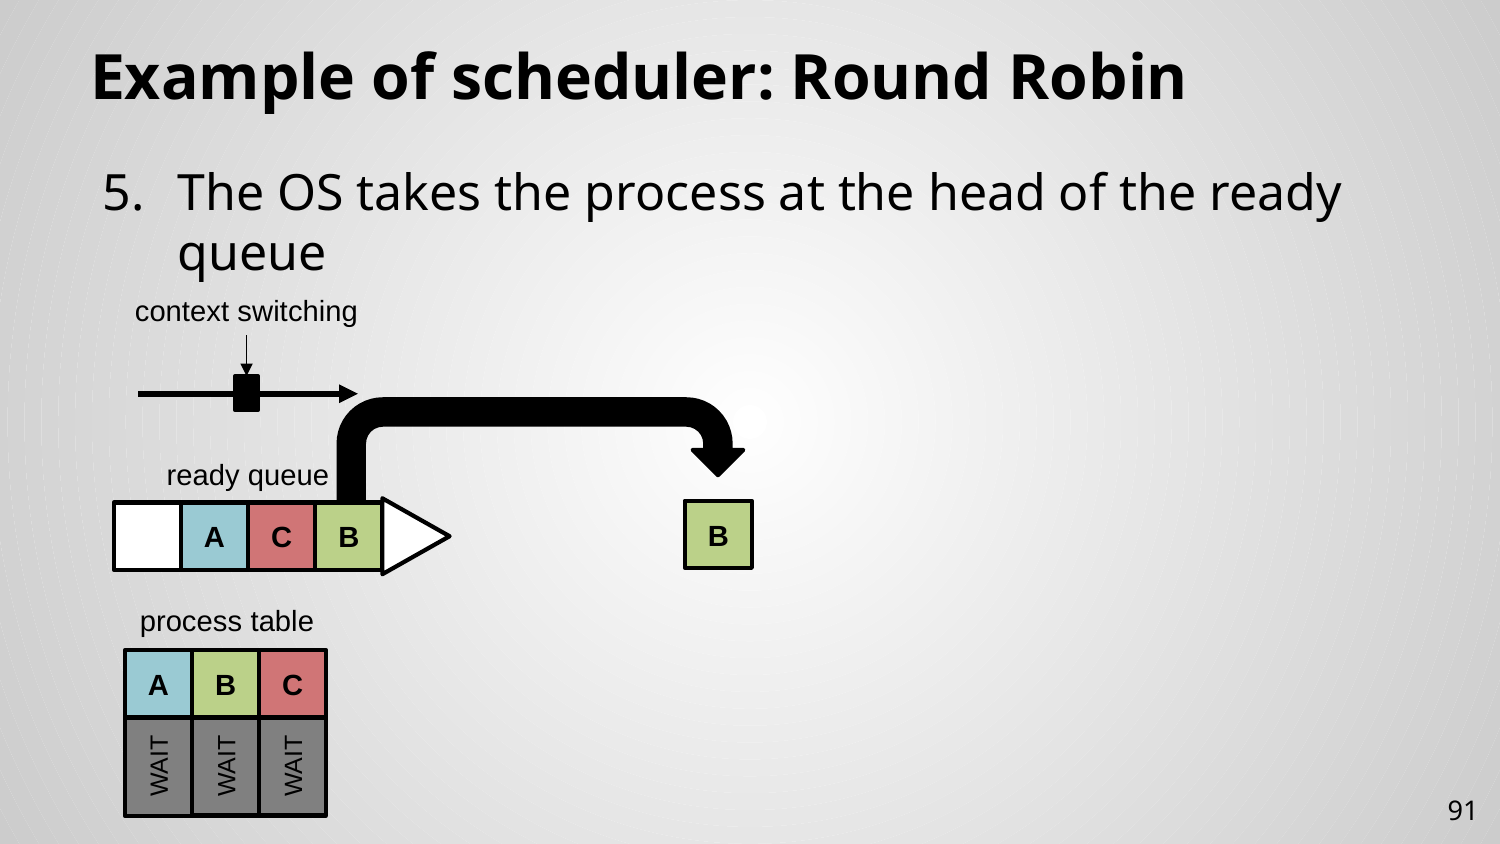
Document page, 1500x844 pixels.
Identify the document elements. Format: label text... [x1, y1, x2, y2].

text_box [336, 397, 746, 478]
text_box B [683, 499, 754, 570]
list The OS takes the process at the head of the ready queue [75, 145, 1469, 808]
slide_number 91 [1403, 779, 1494, 844]
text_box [113, 448, 450, 575]
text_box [99, 594, 355, 816]
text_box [115, 285, 378, 411]
title Example of scheduler: Round Robin [75, 33, 1425, 128]
